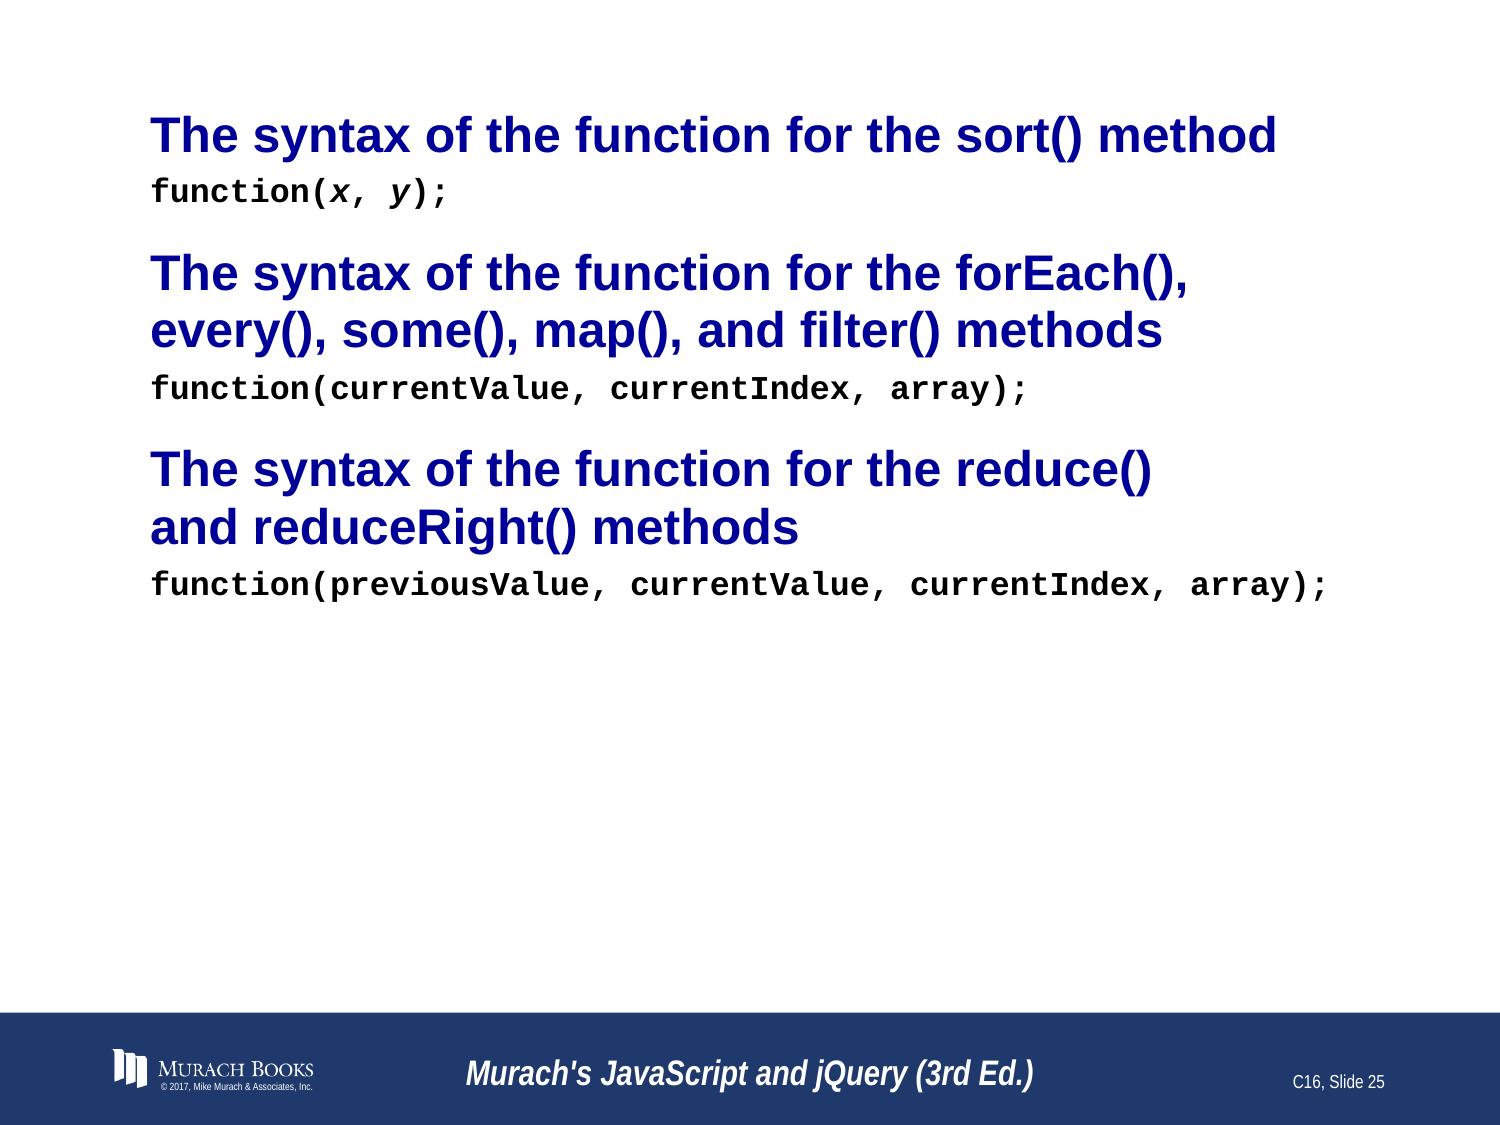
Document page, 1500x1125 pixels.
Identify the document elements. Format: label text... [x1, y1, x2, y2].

slide_number Murach's JavaScript and jQuery (3rd Ed.) [463, 1025, 1050, 1100]
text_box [149, 174, 1350, 606]
title The syntax of the function for the sort() method [150, 102, 1350, 164]
slide_number C16, Slide 25 [1087, 1025, 1400, 1100]
footer © 2017, Mike Murach & Associates, Inc. [12, 1025, 463, 1100]
